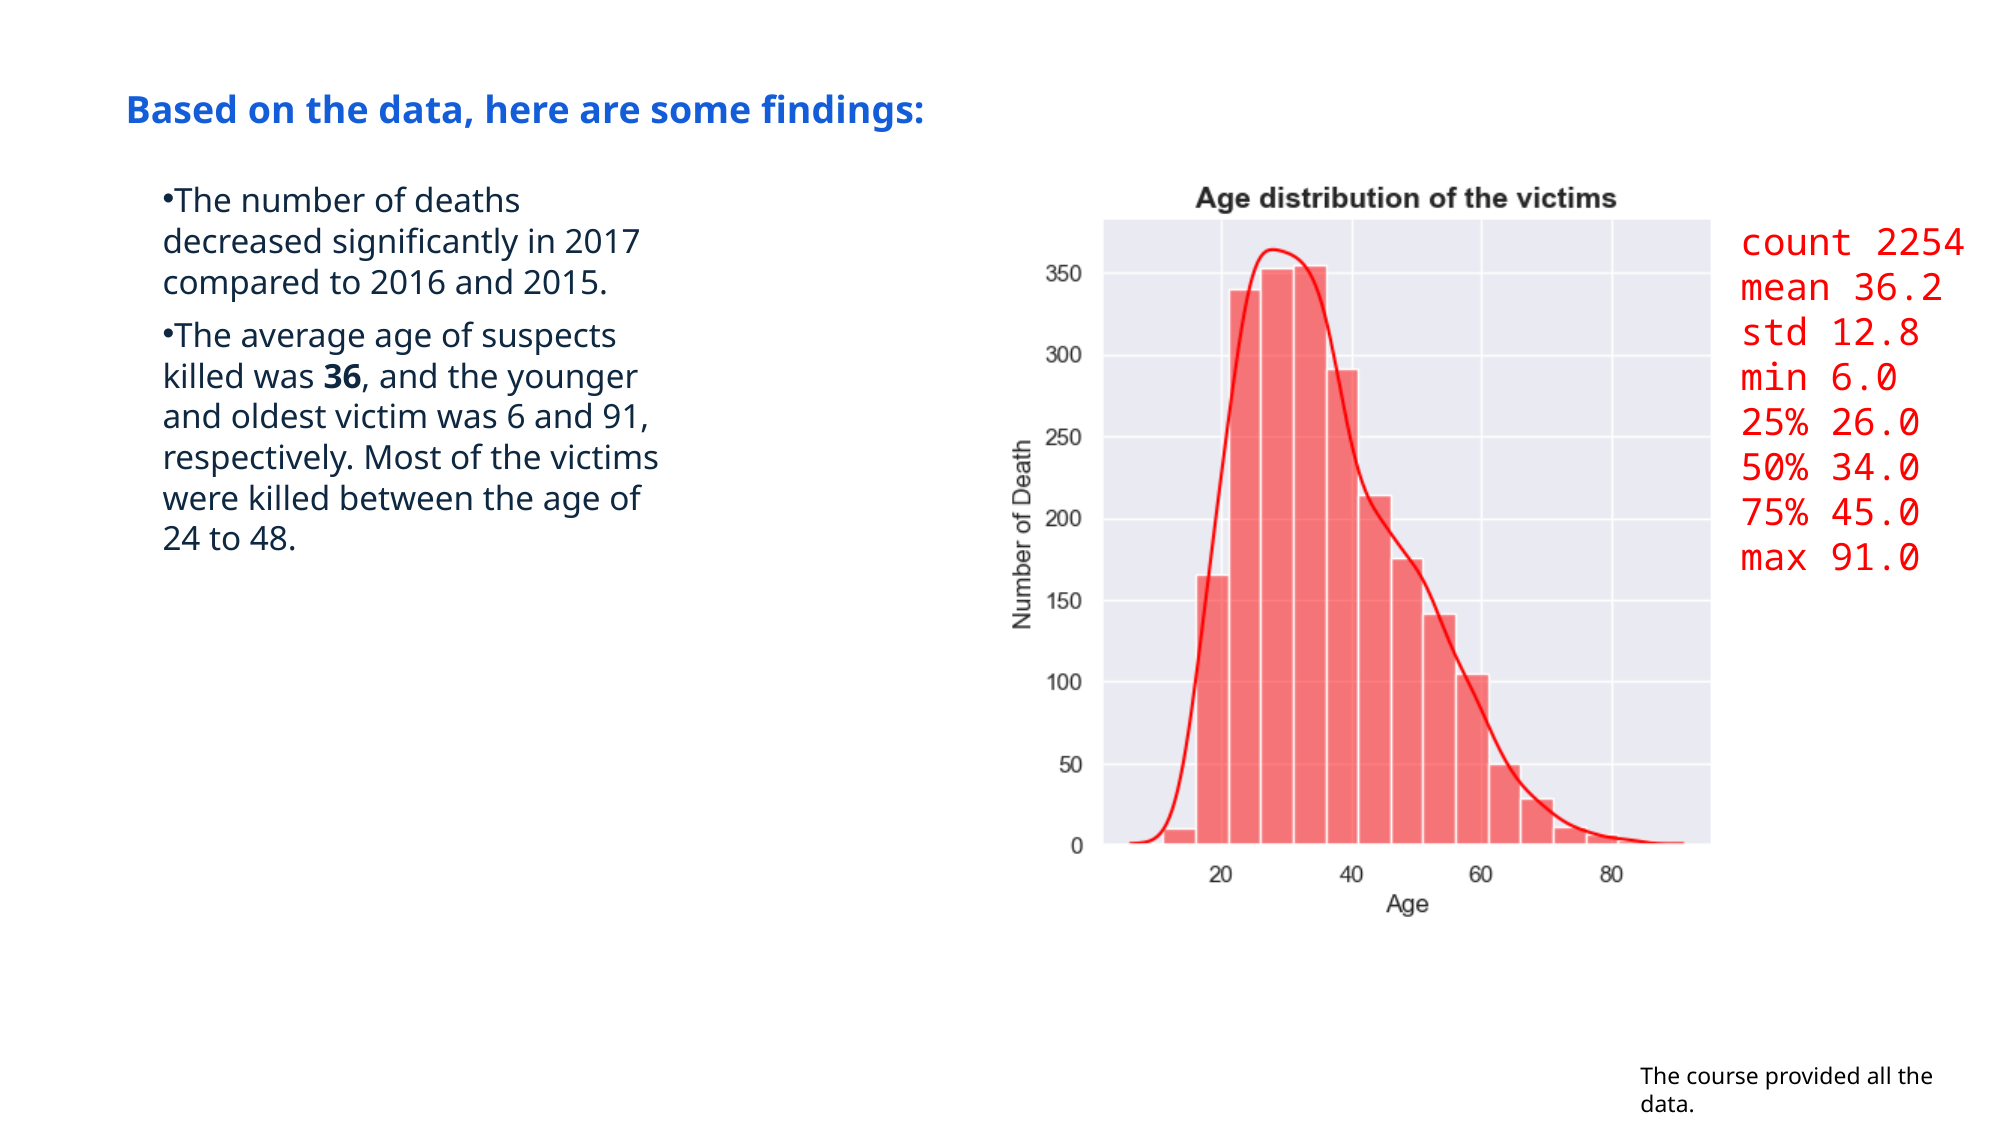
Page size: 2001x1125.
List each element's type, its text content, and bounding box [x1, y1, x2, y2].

text_box The course provided all the data. To view the latest data, click here. [1625, 1054, 2000, 1125]
text_box The number of deaths decreased significantly in 2017 compared to 2016 and 2015. The average age of suspects killed was 36, and the younger and oldest victim was 6 and 91, respectively. Most of the victims were killed between the age of 24 to 48. [147, 172, 702, 772]
text_box Based on the data, here are some findings: [110, 79, 941, 139]
text_box count 2254 mean 36.2 std 12.8 min 6.0 25% 26.0 50% 34.0 75% 45.0 max 91.0 [1727, 210, 2000, 586]
picture [999, 172, 1727, 933]
